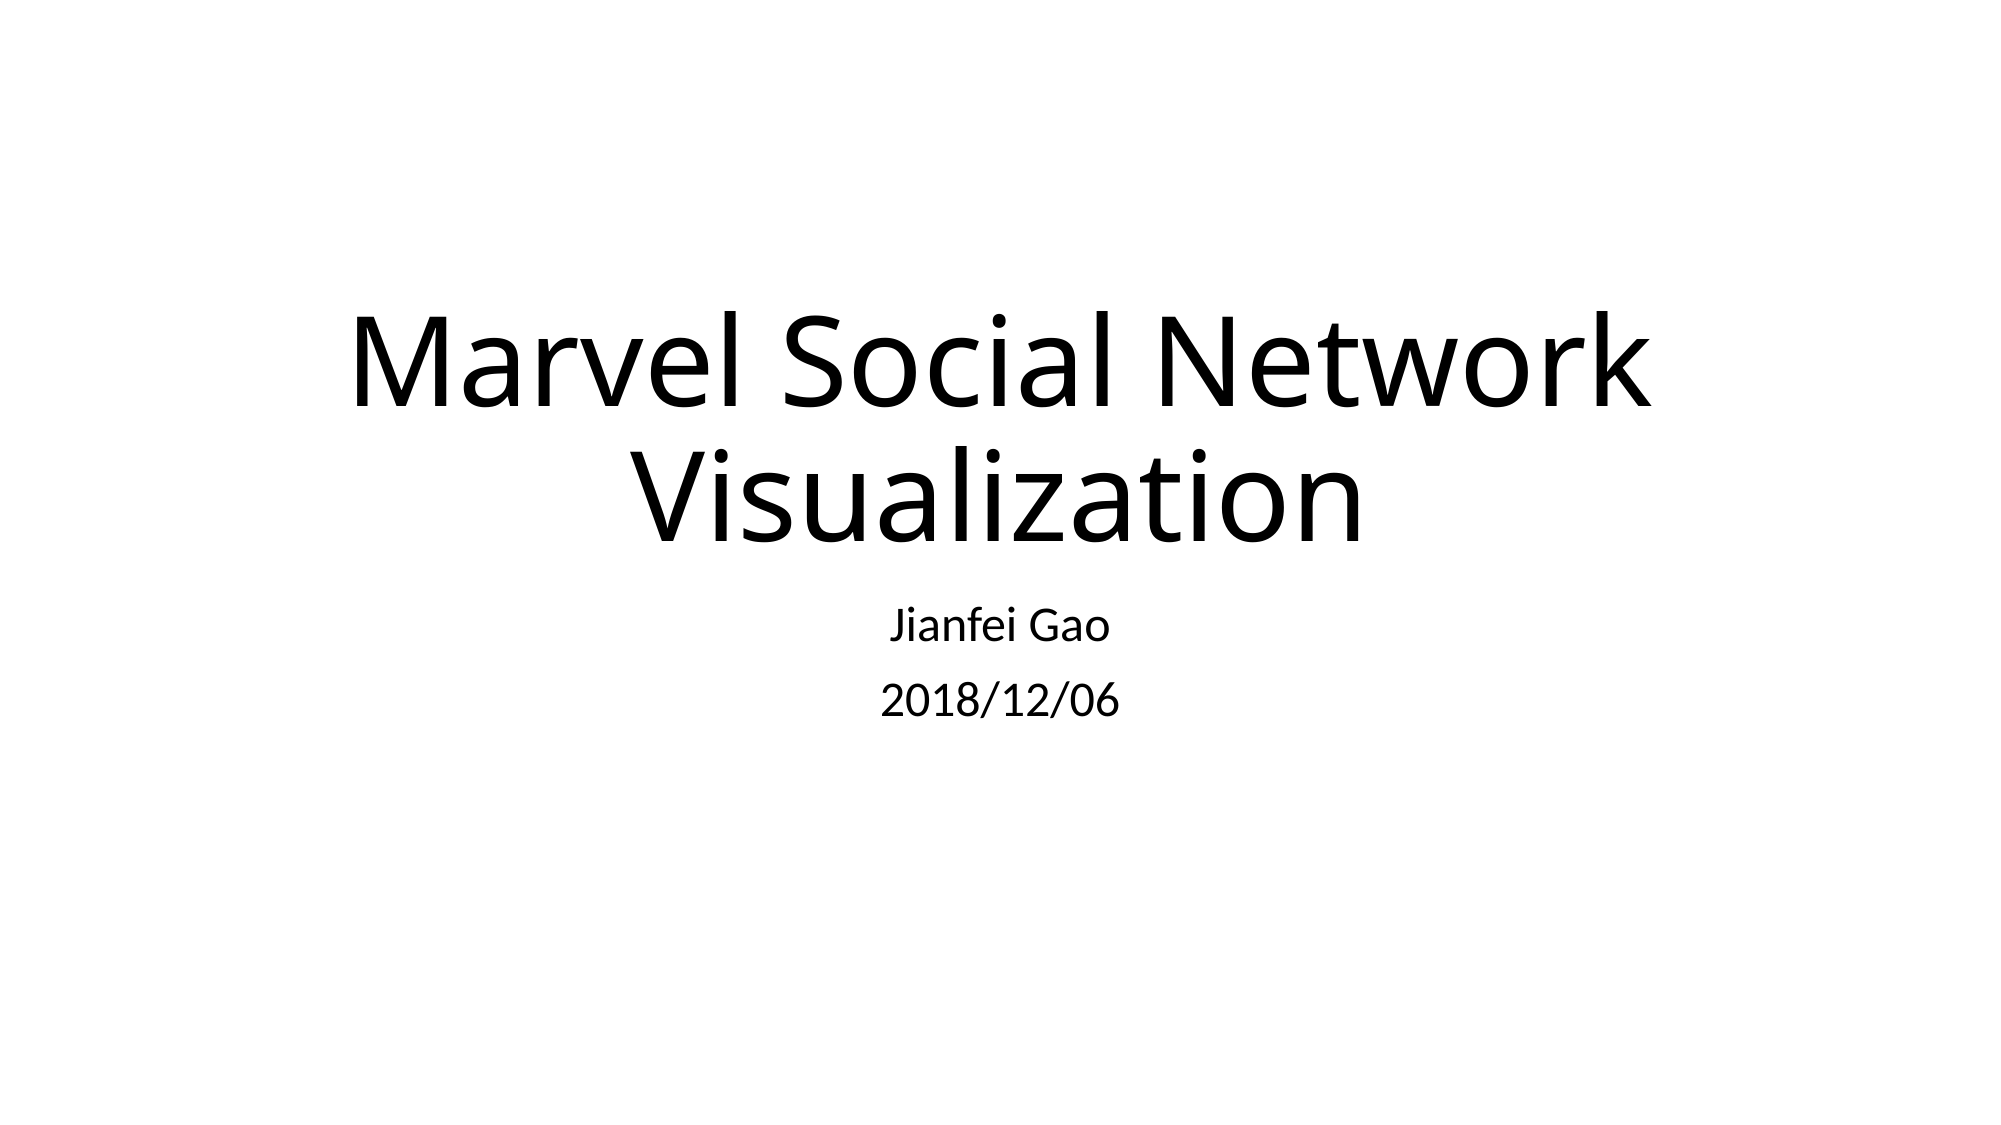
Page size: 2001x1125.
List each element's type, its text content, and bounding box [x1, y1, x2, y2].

title Marvel Social Network Visualization [249, 184, 1750, 576]
subtitle Jianfei Gao 2018/12/06 [249, 590, 1750, 863]
